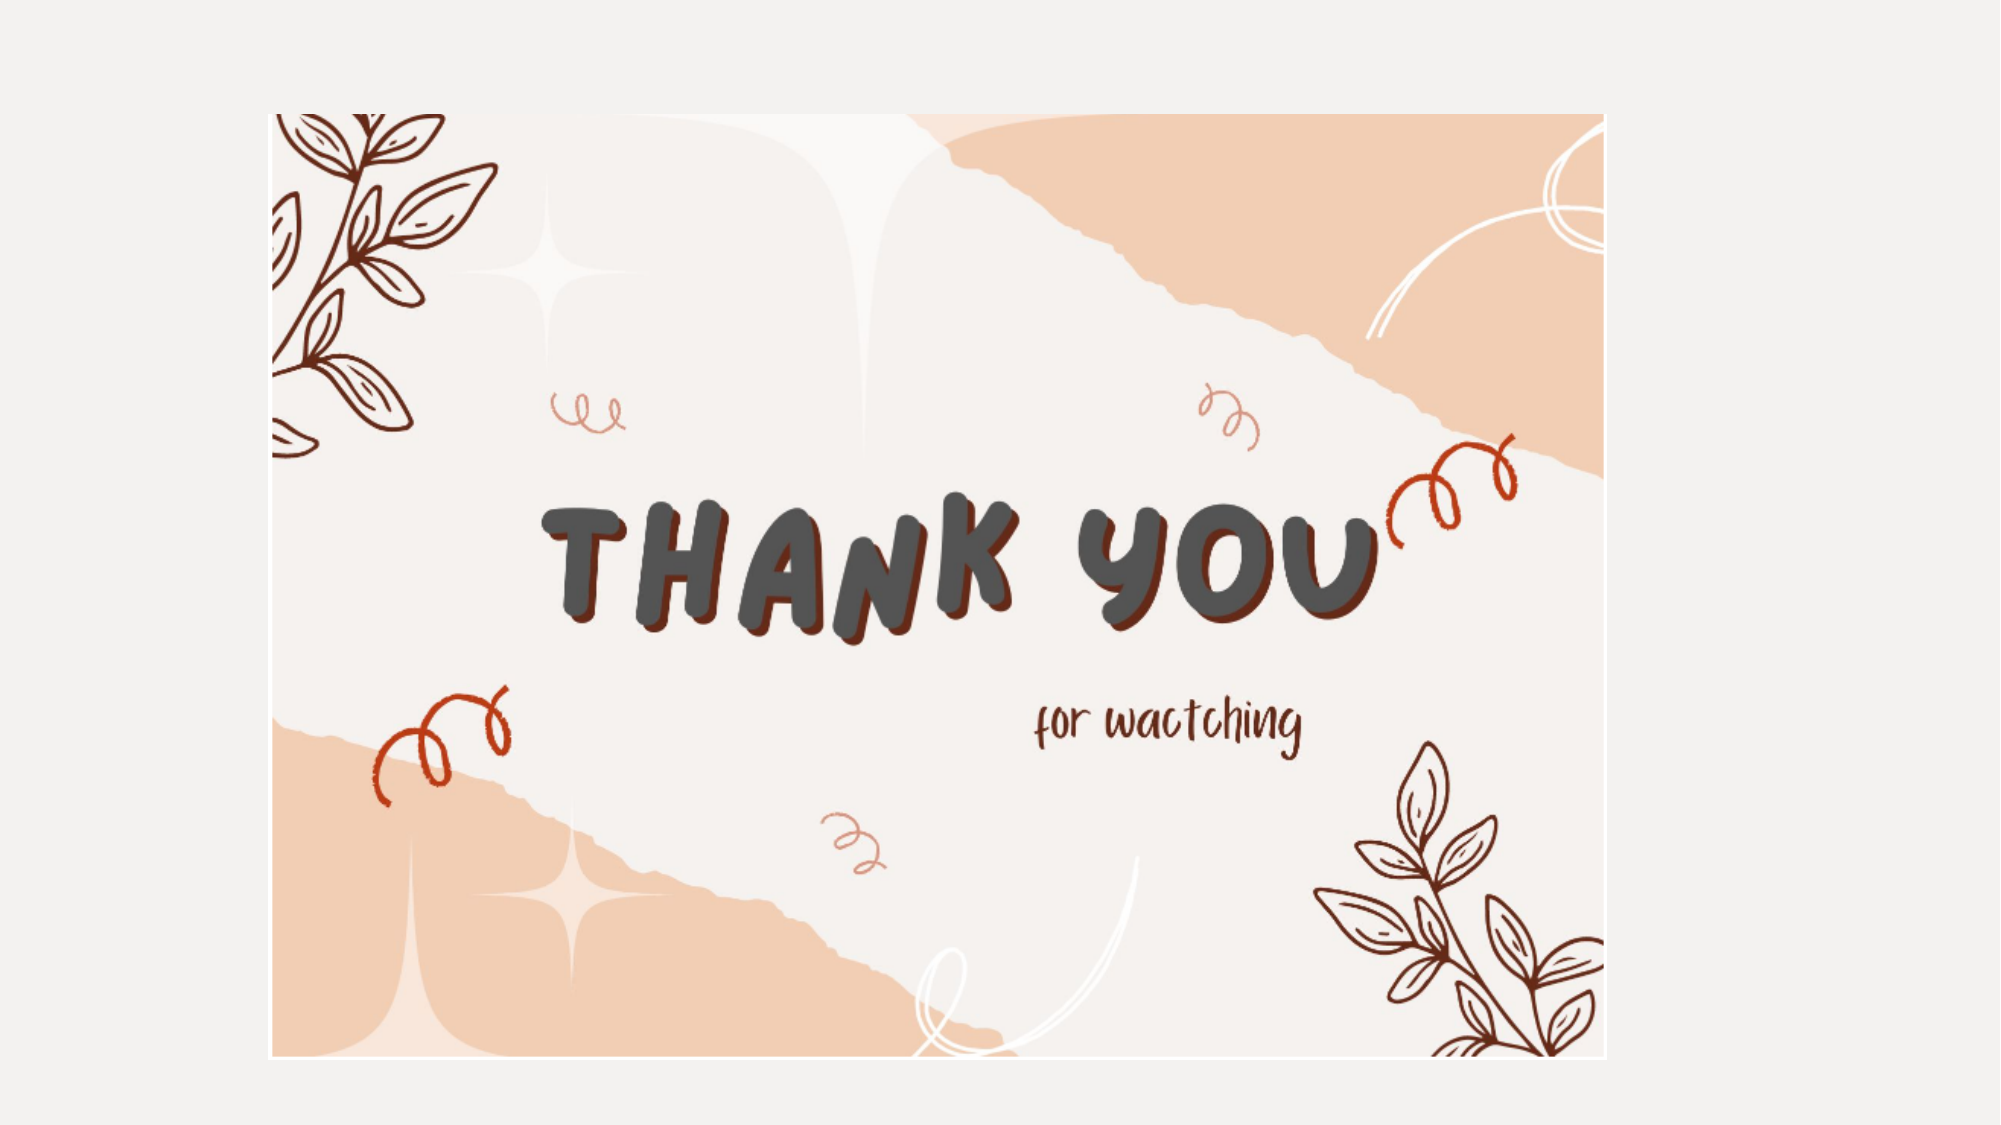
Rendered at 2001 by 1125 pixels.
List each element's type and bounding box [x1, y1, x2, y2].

picture [267, 113, 1607, 1061]
